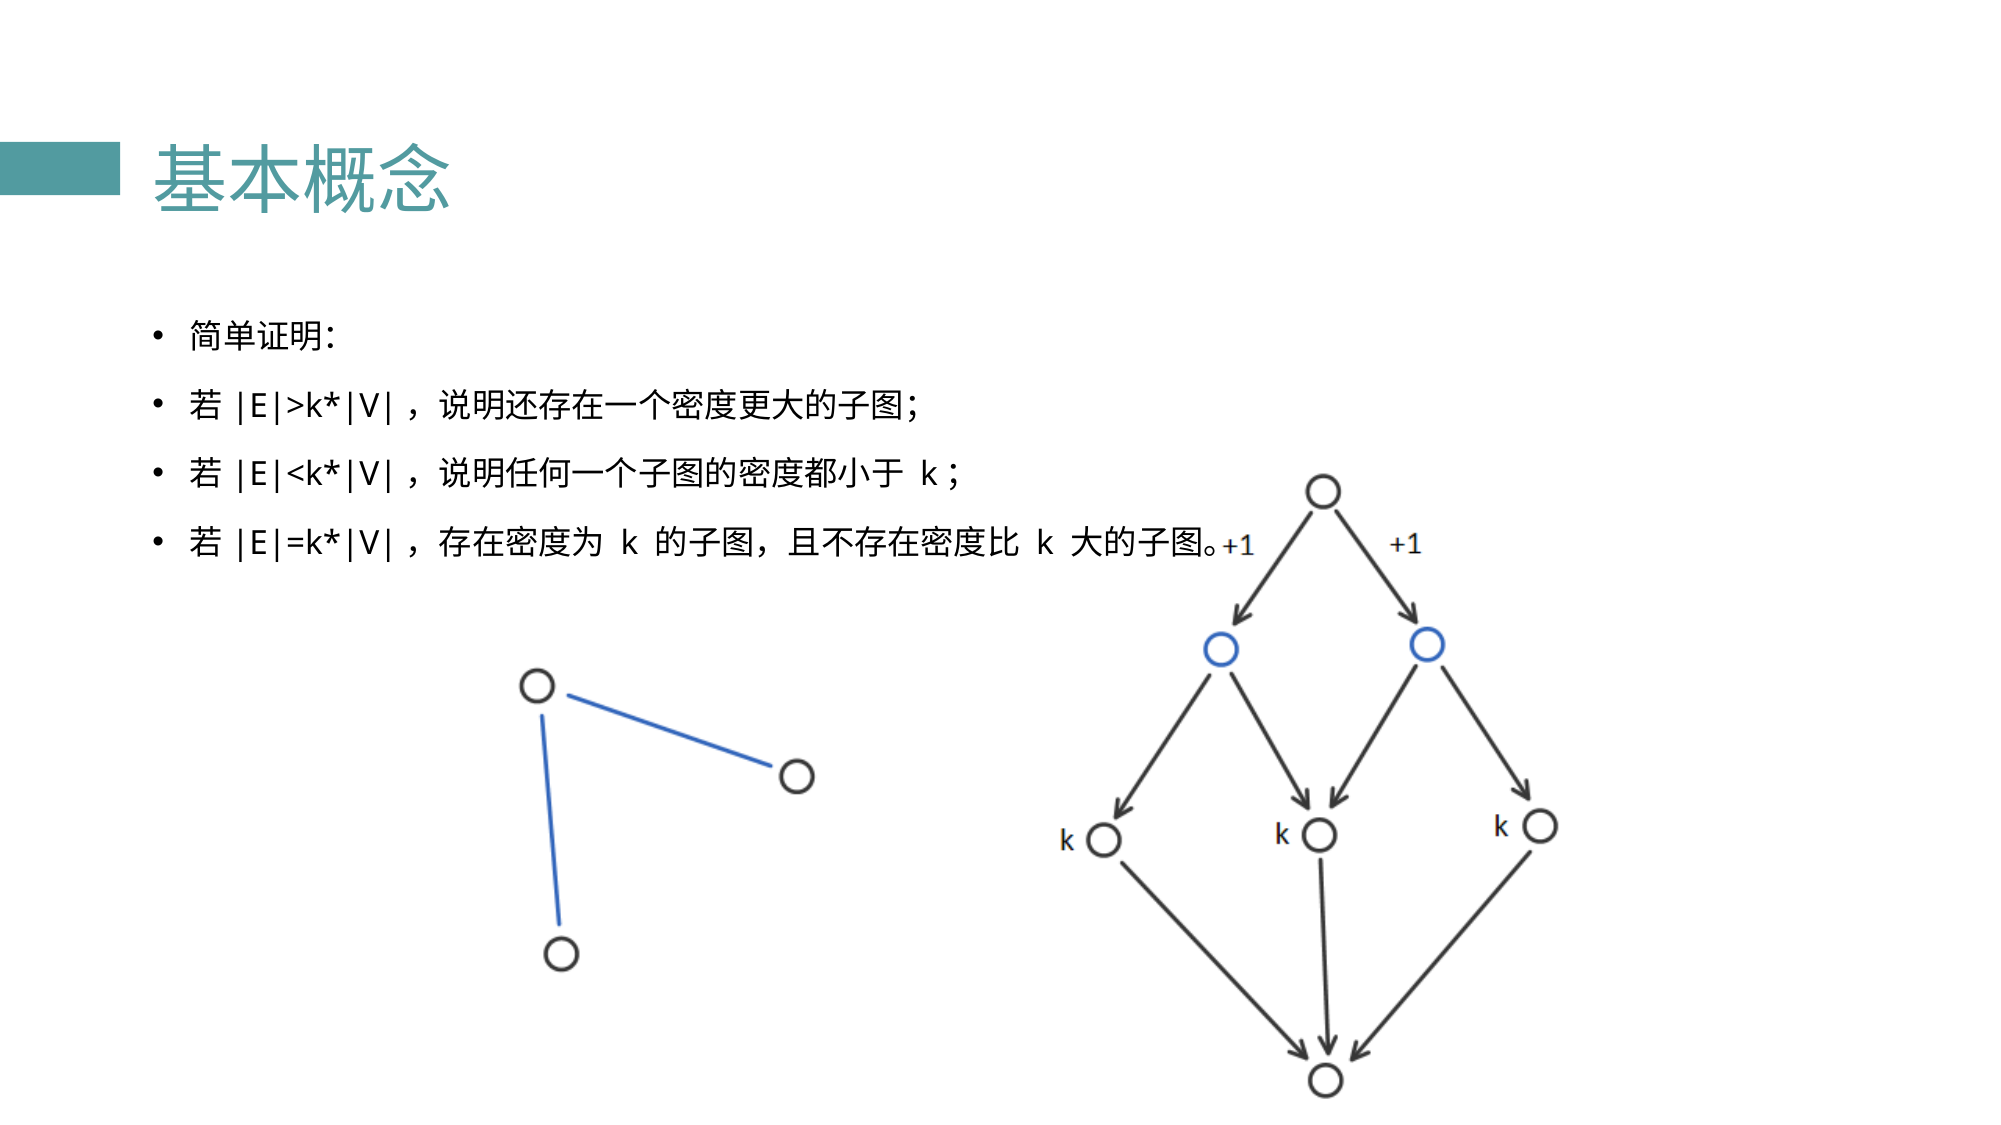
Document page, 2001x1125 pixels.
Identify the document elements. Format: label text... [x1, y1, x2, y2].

picture [492, 636, 854, 1014]
list 简单证明： 若|E|>k*|V|，说明还存在一个密度更大的子图； 若|E|<k*|V|，说明任何一个子图的密度都小于 k； 若|E|=k*|V|，存在密度为 k 的子图，且不存在密度比 k 大的子图。 [137, 299, 1863, 1014]
picture [1044, 452, 1596, 1124]
title 基本概念 [137, 59, 1863, 278]
